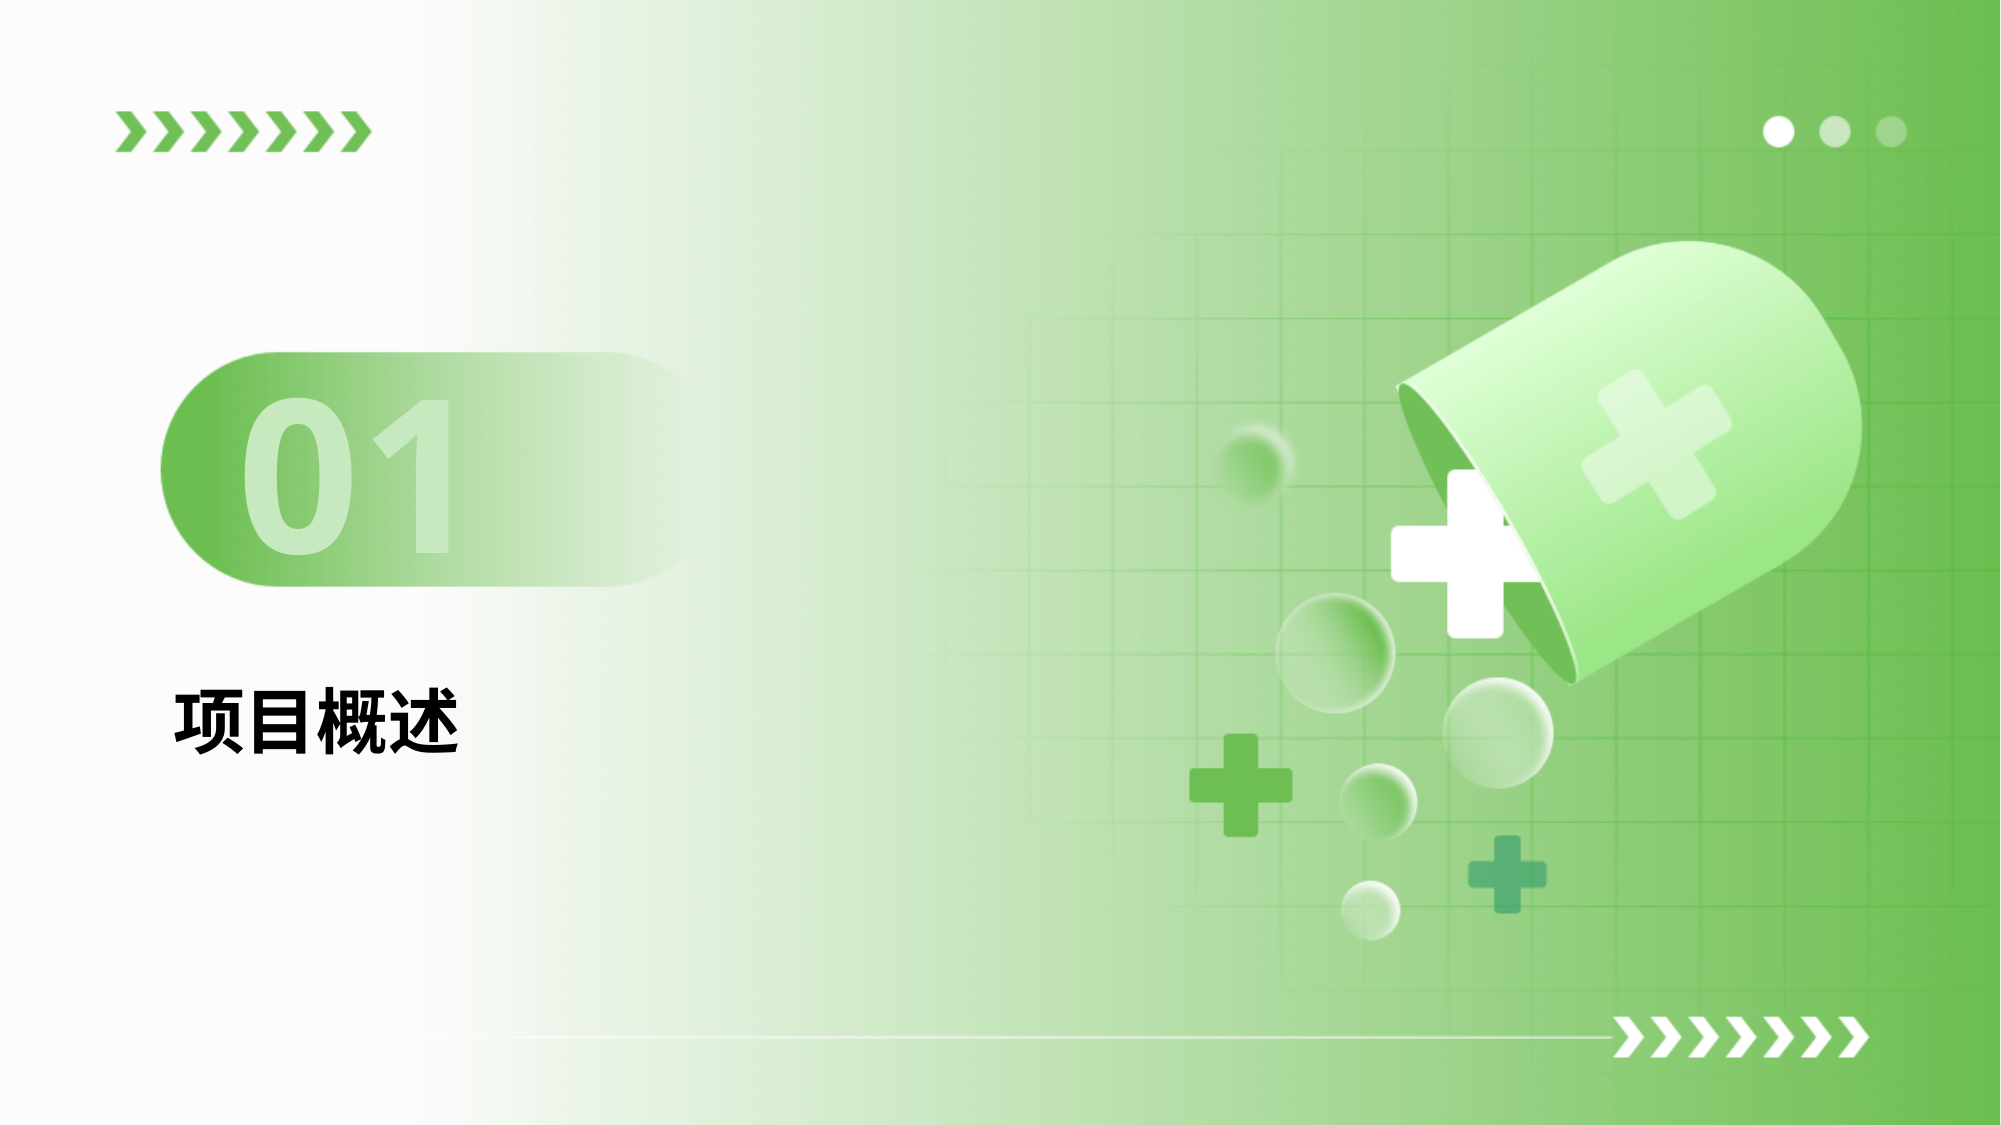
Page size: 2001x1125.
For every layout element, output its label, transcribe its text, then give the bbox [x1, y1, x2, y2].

text_box 项目概述 [154, 649, 989, 772]
text_box 01 [219, 330, 1521, 606]
picture [0, 0, 2001, 1125]
